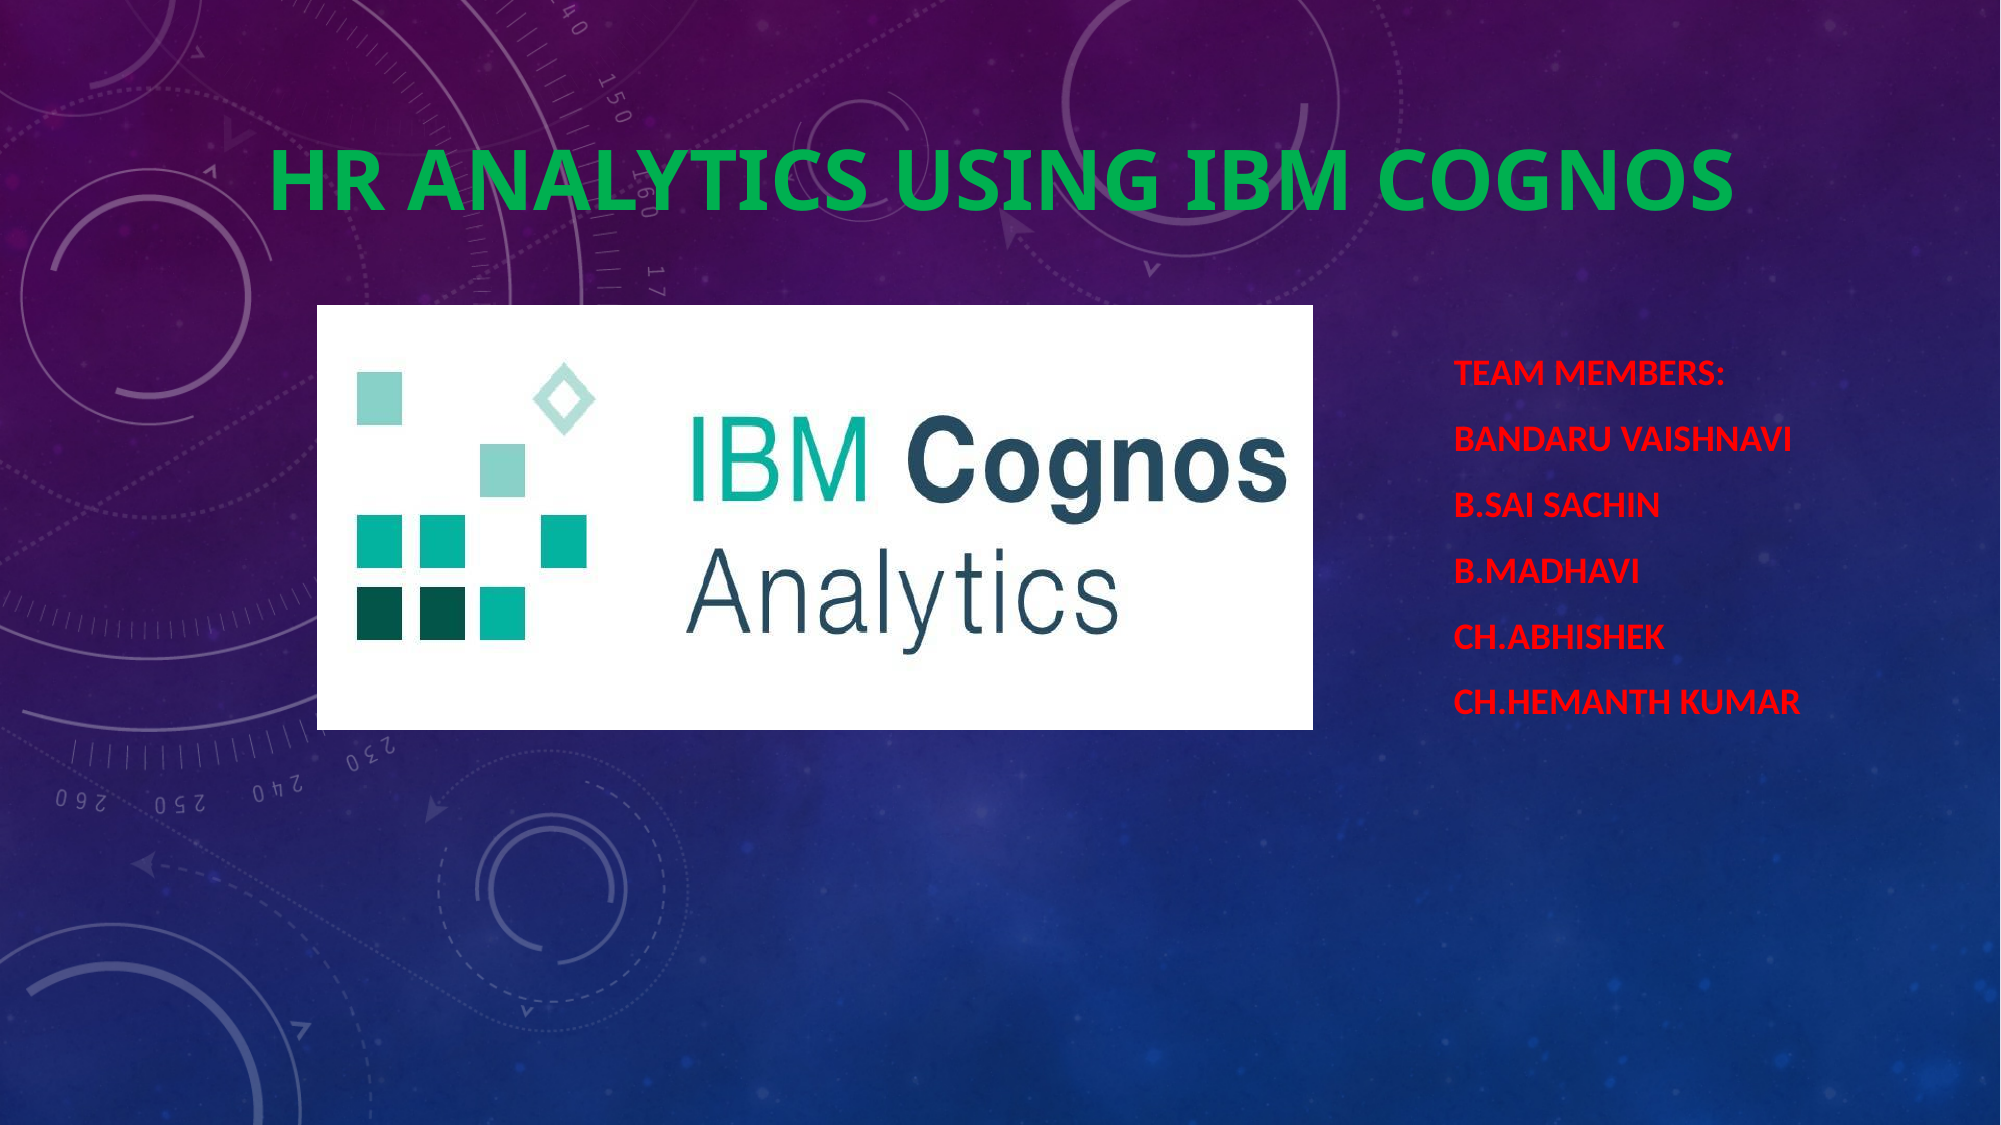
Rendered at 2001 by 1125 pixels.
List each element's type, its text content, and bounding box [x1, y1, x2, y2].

picture [0, 0, 2001, 1125]
title HR ANALYTICS USING IBM COGNOS [136, 48, 1866, 235]
subtitle TEAM MEMBERS: Bandaru VAISHNAVI B.SAI SACHIN B.MADHAVI CH.ABHISHEK CH.HEMANTH KUMAR [1438, 340, 1914, 986]
